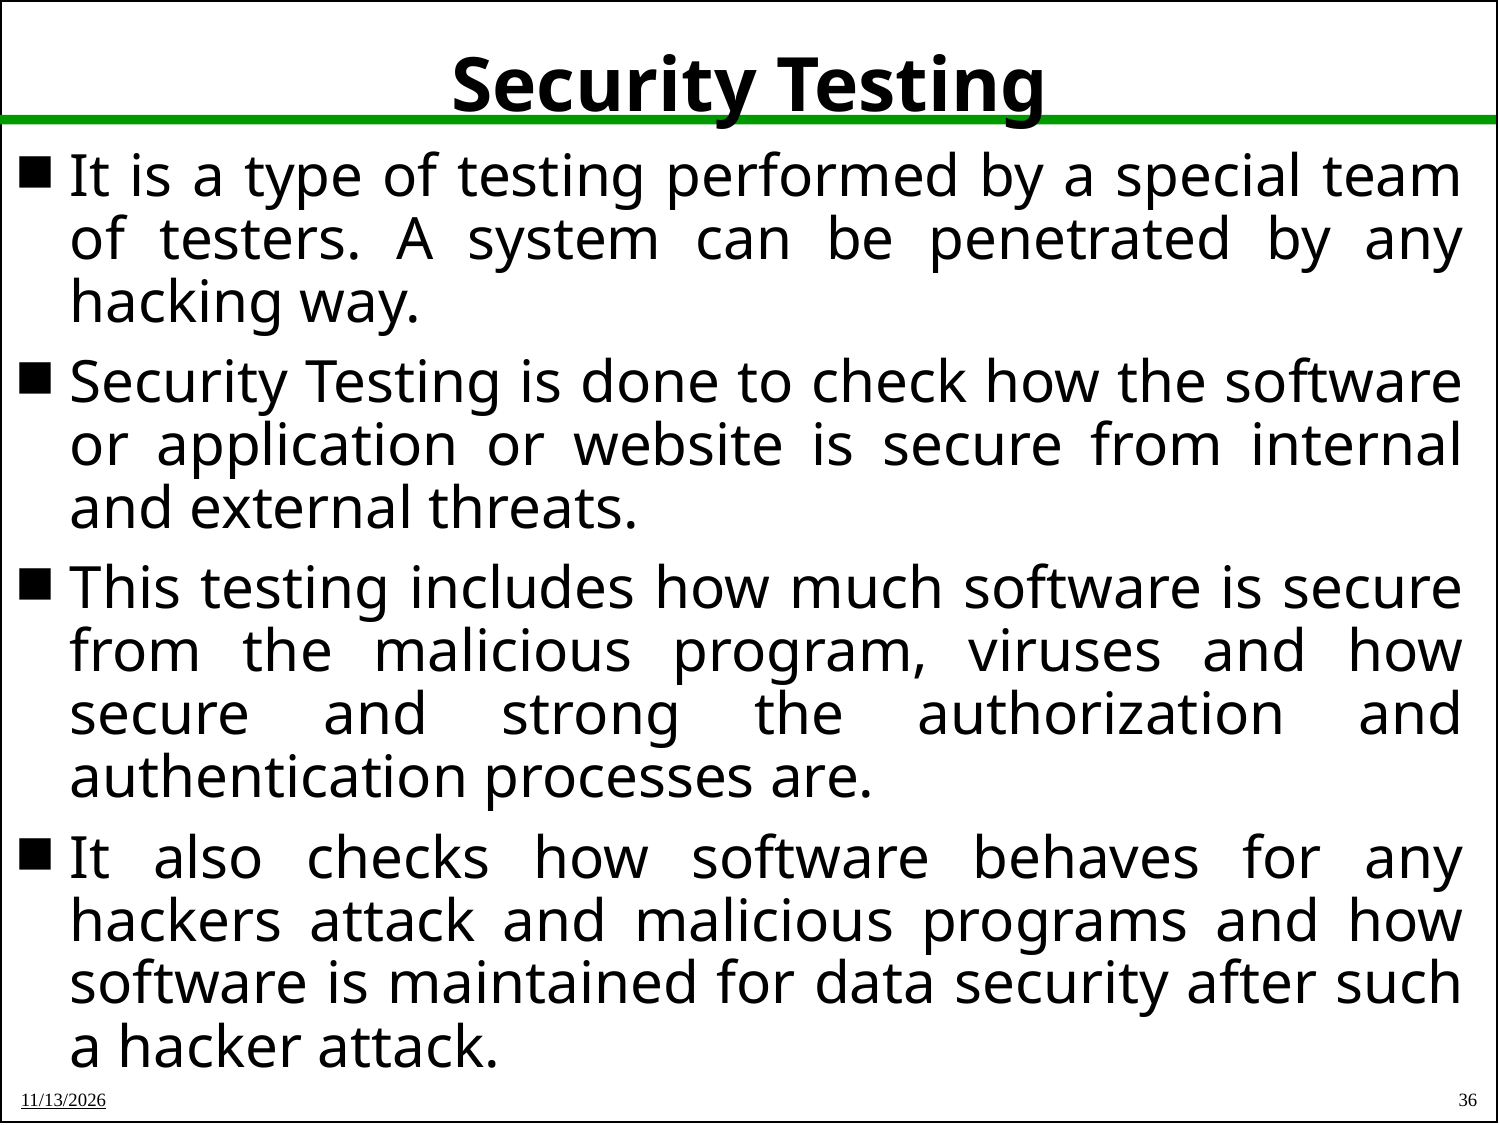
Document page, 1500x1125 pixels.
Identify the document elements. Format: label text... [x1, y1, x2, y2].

title Security Testing [7, 15, 1493, 159]
slide_number 36 [1179, 1074, 1493, 1119]
slide_number 03-Sep-21 [5, 1077, 637, 1119]
list It is a type of testing performed by a special team of testers. A system can be penetrated by any hacking way. Security Testing is done to check how the software or application or website is secure from internal and external threats. This testing includes how much software is secure from the malicious program, viruses and how secure and strong the authorization and authentication processes are. It also checks how software behaves for any hackers attack and malicious programs and how software is maintained for data security after such a hacker attack. [7, 138, 1479, 1045]
